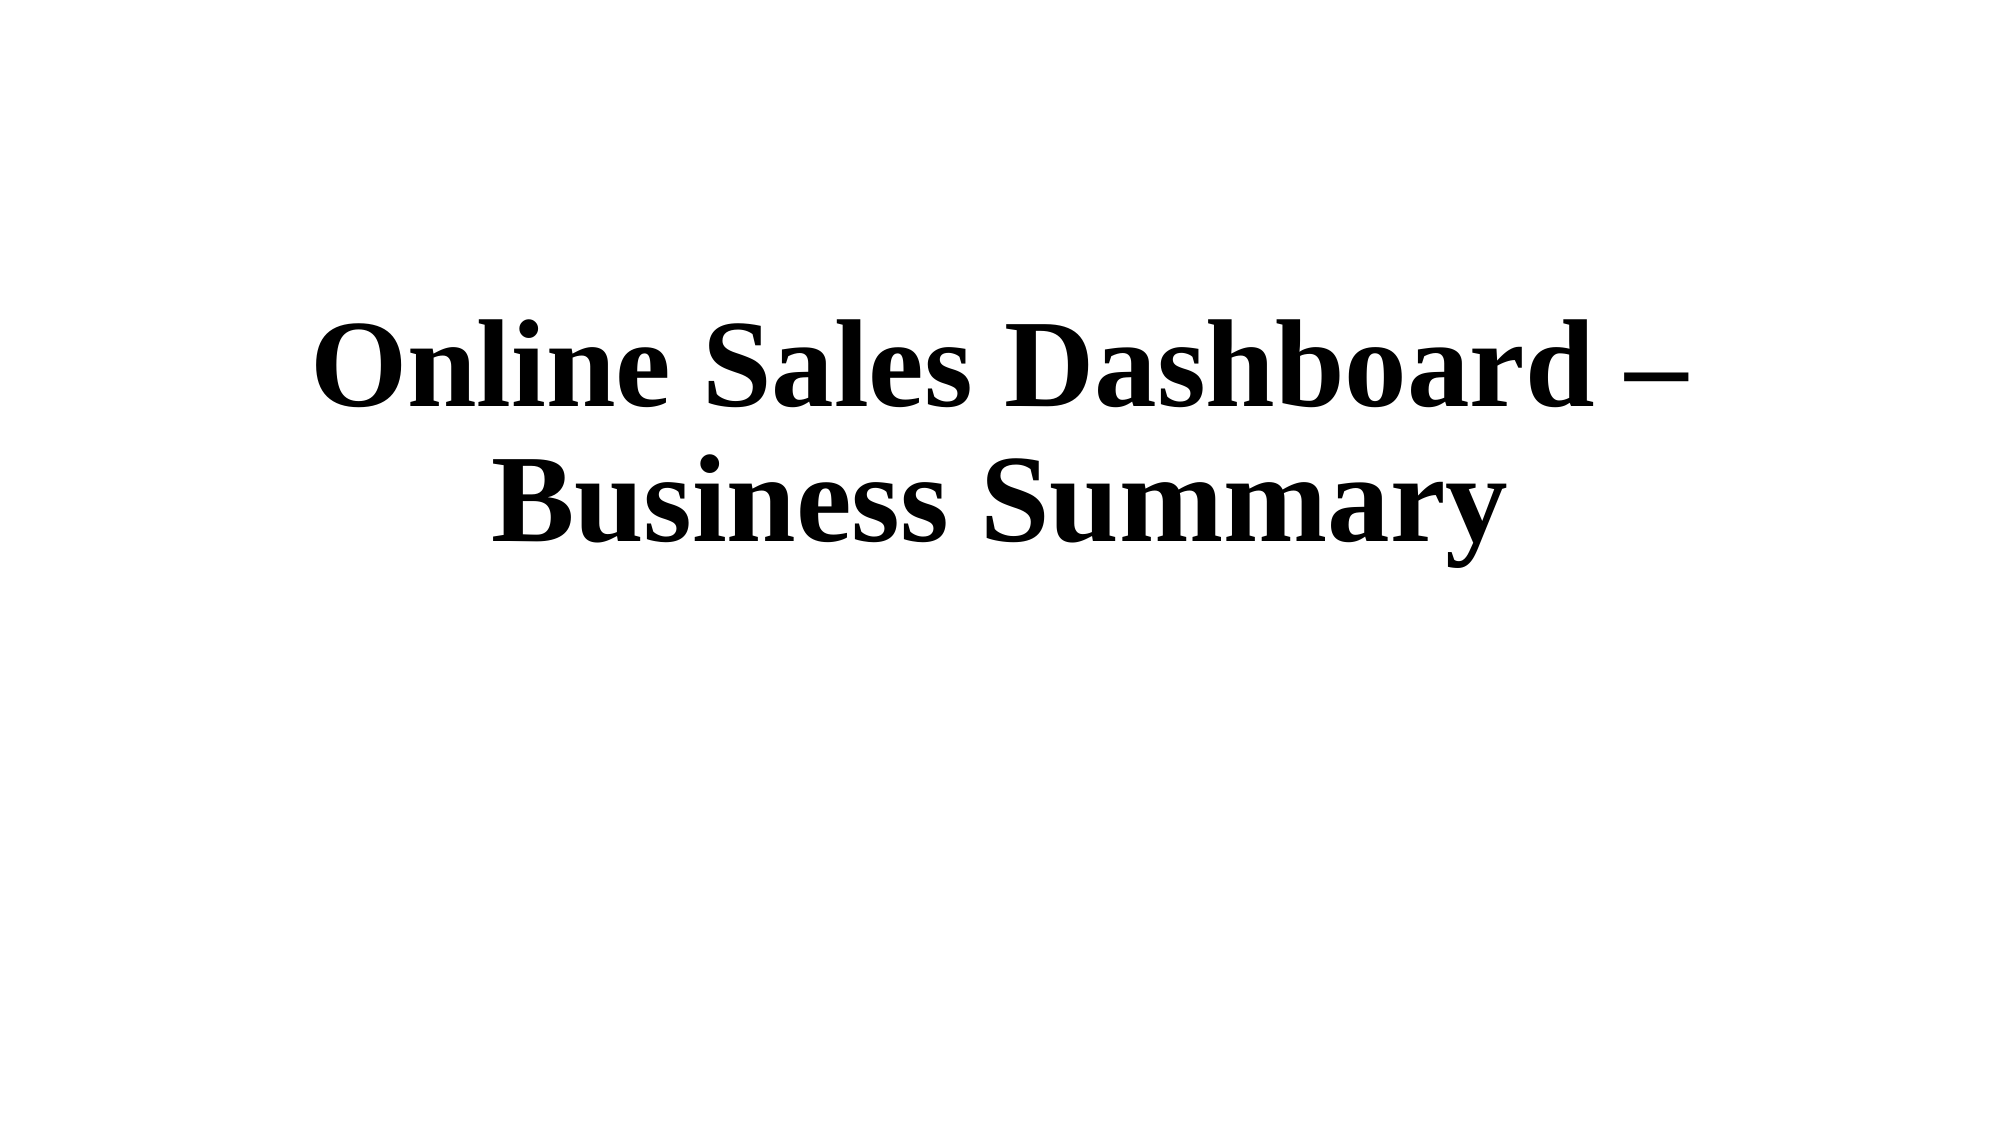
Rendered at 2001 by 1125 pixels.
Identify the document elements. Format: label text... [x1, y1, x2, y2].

title Online Sales Dashboard – Business Summary [249, 184, 1750, 576]
